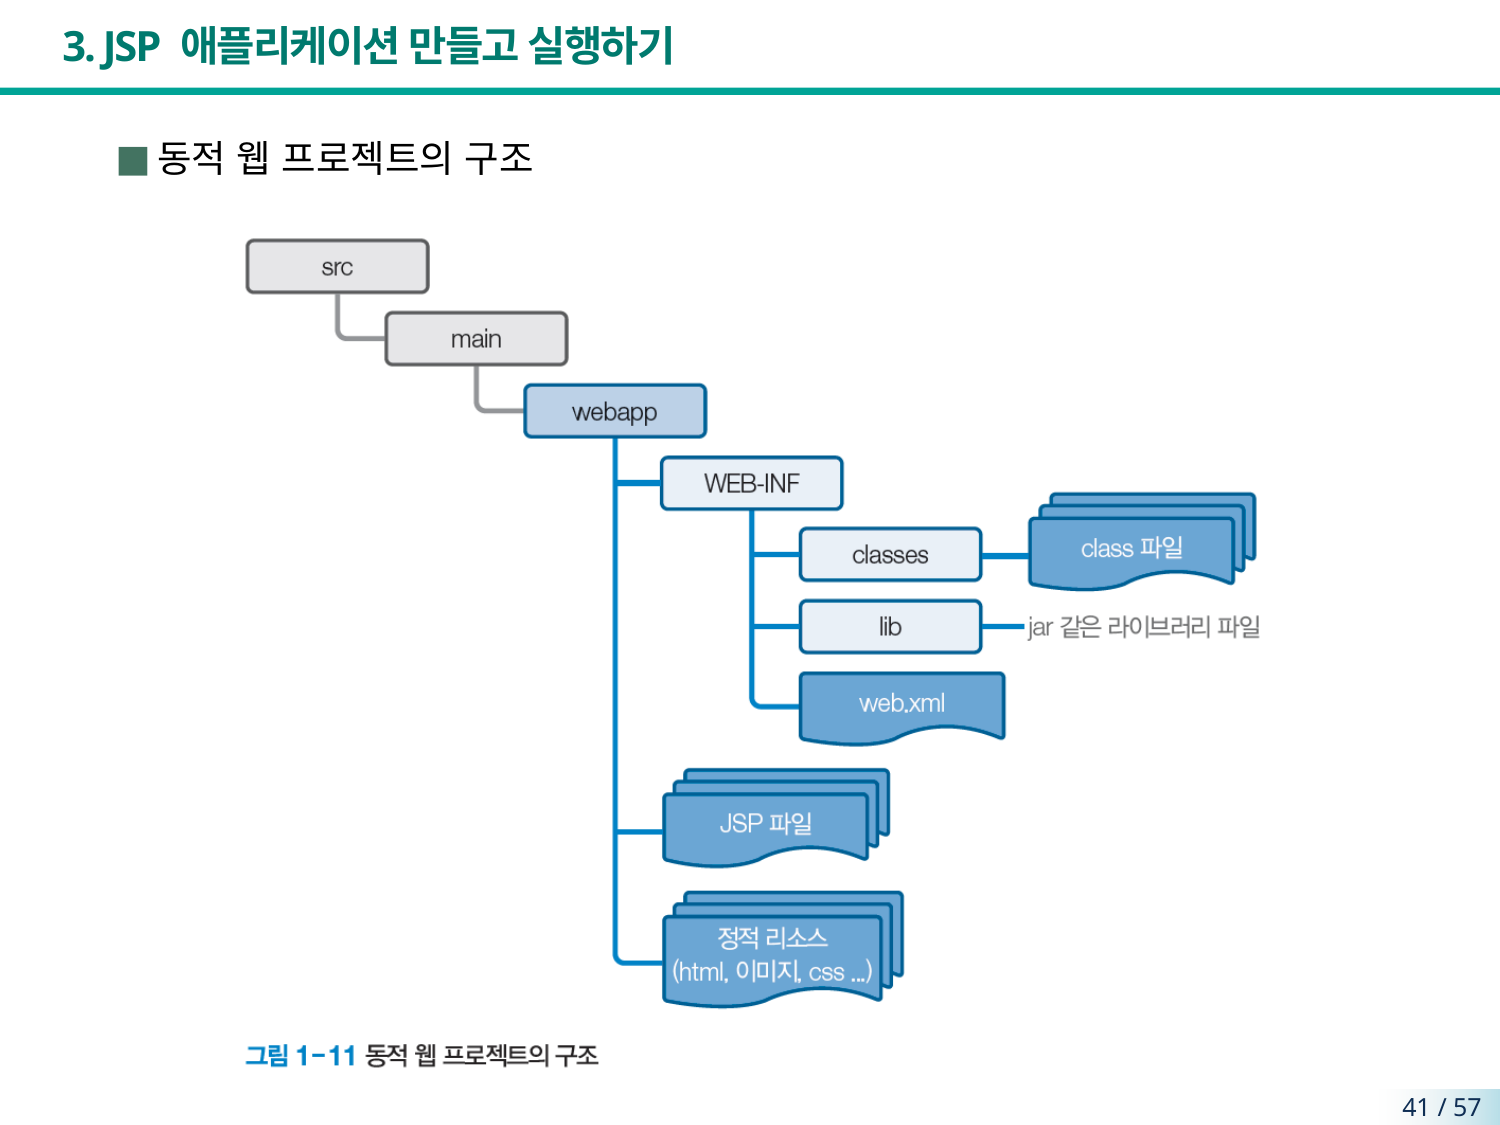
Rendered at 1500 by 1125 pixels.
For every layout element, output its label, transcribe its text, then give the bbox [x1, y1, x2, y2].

list 동적 웹 프로젝트의 구조 [100, 127, 1459, 1050]
picture [236, 229, 1264, 1076]
title 3. JSP 애플리케이션 만들고 실행하기 [47, 5, 1325, 84]
